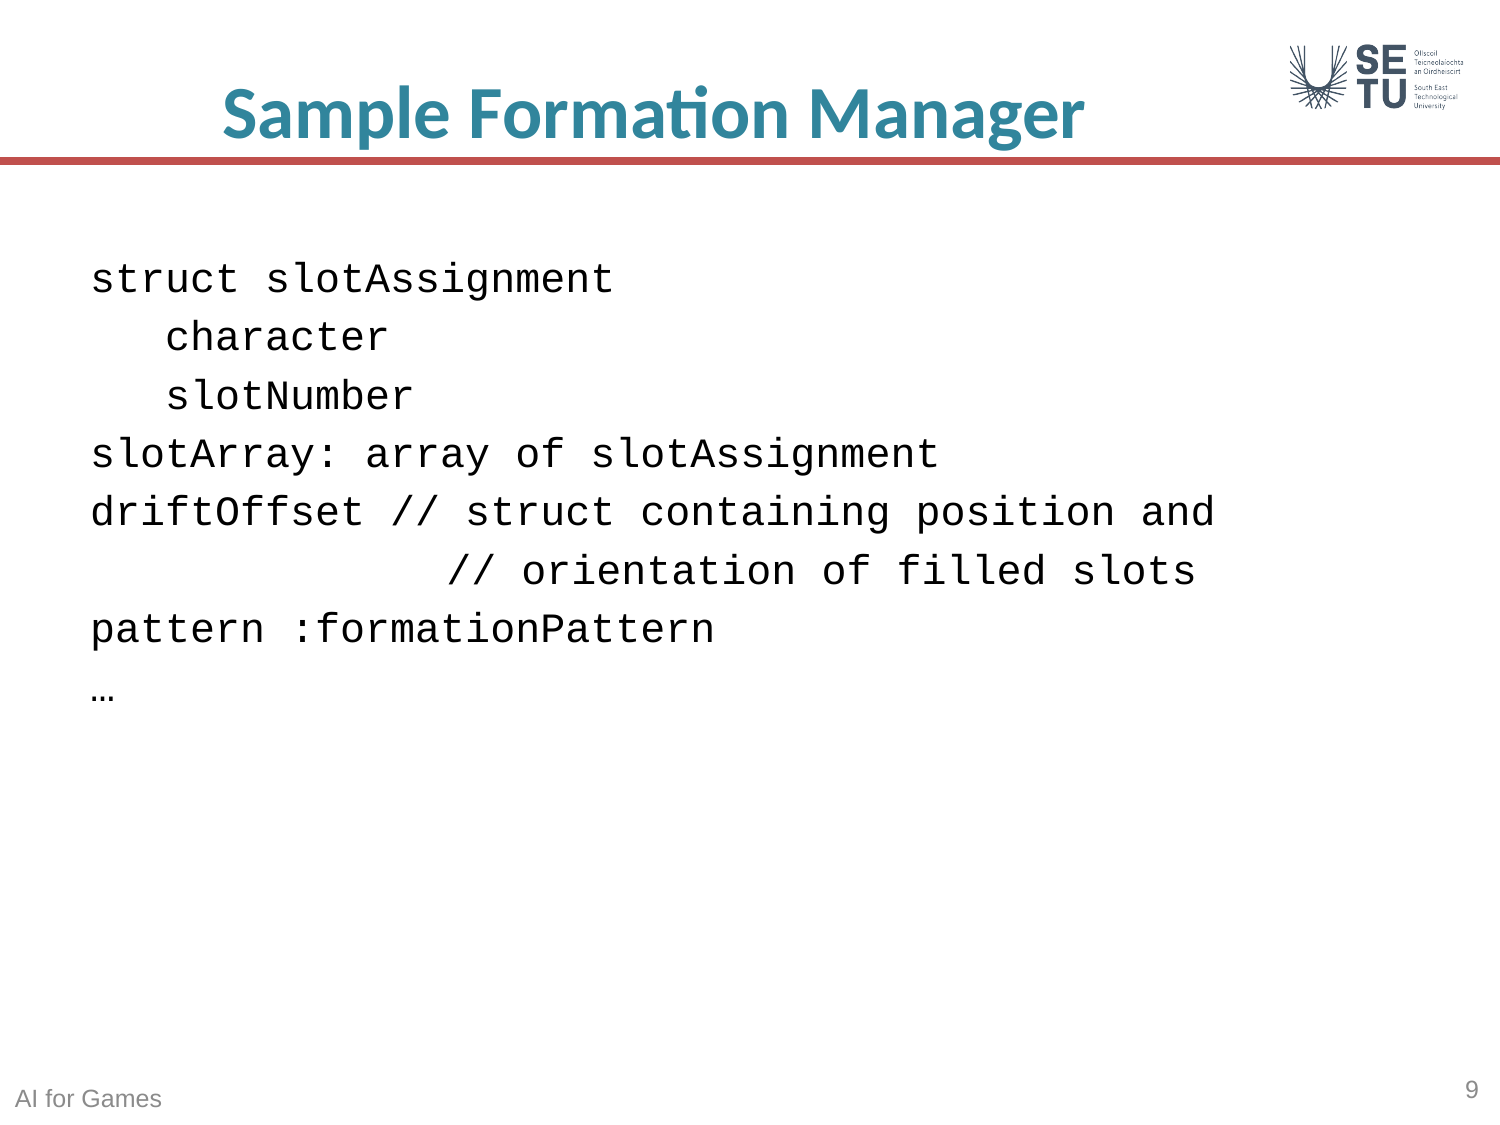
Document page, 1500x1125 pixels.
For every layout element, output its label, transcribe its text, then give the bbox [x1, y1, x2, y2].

picture [1266, 15, 1487, 139]
list struct slotAssignment character slotNumber slotArray: array of slotAssignment driftOffset // struct containing position and // orientation of filled slots pattern :formationPattern … [74, 184, 1426, 1006]
title Sample Formation Manager [74, 44, 1235, 173]
slide_number 9 [1144, 1058, 1495, 1119]
